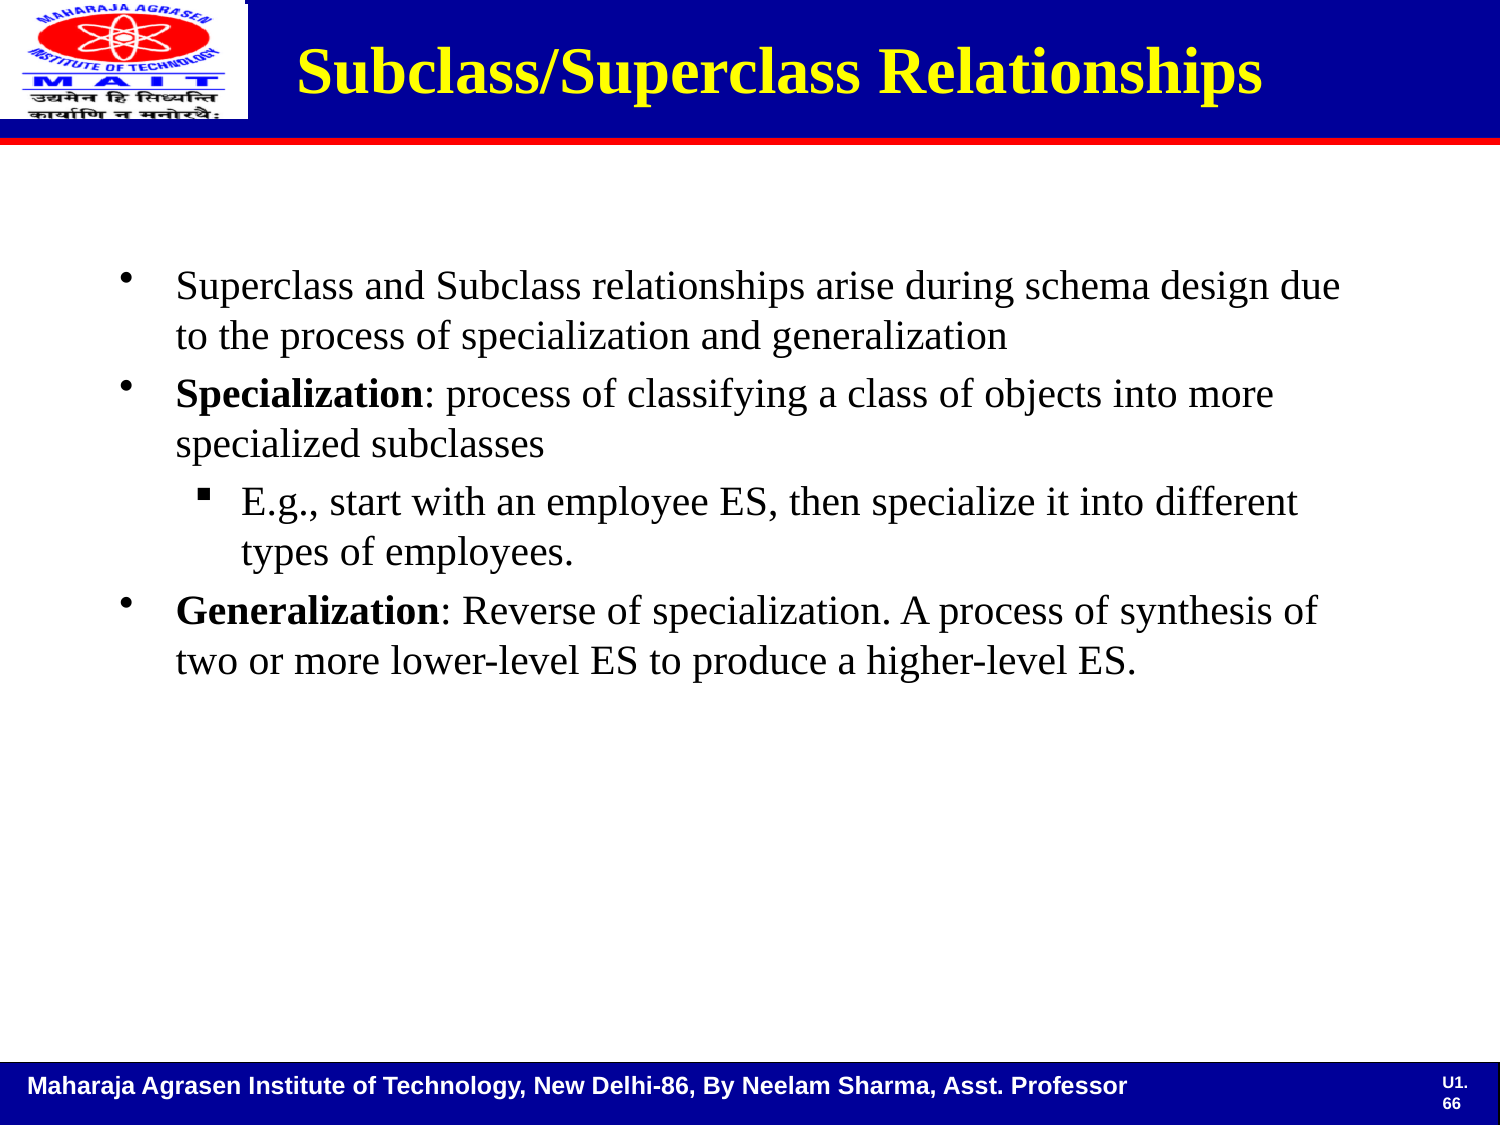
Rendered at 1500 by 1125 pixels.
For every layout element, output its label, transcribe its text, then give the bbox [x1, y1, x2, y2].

list Superclass and Subclass relationships arise during schema design due to the process of specialization and generalization Specialization: process of classifying a class of objects into more specialized subclasses E.g., start with an employee ES, then specialize it into different types of employees. Generalization: Reverse of specialization. A process of synthesis of two or more lower-level ES to produce a higher-level ES. [104, 249, 1380, 926]
picture [0, 4, 162, 119]
text_box Subclass/Superclass Relationships [162, 0, 1399, 134]
